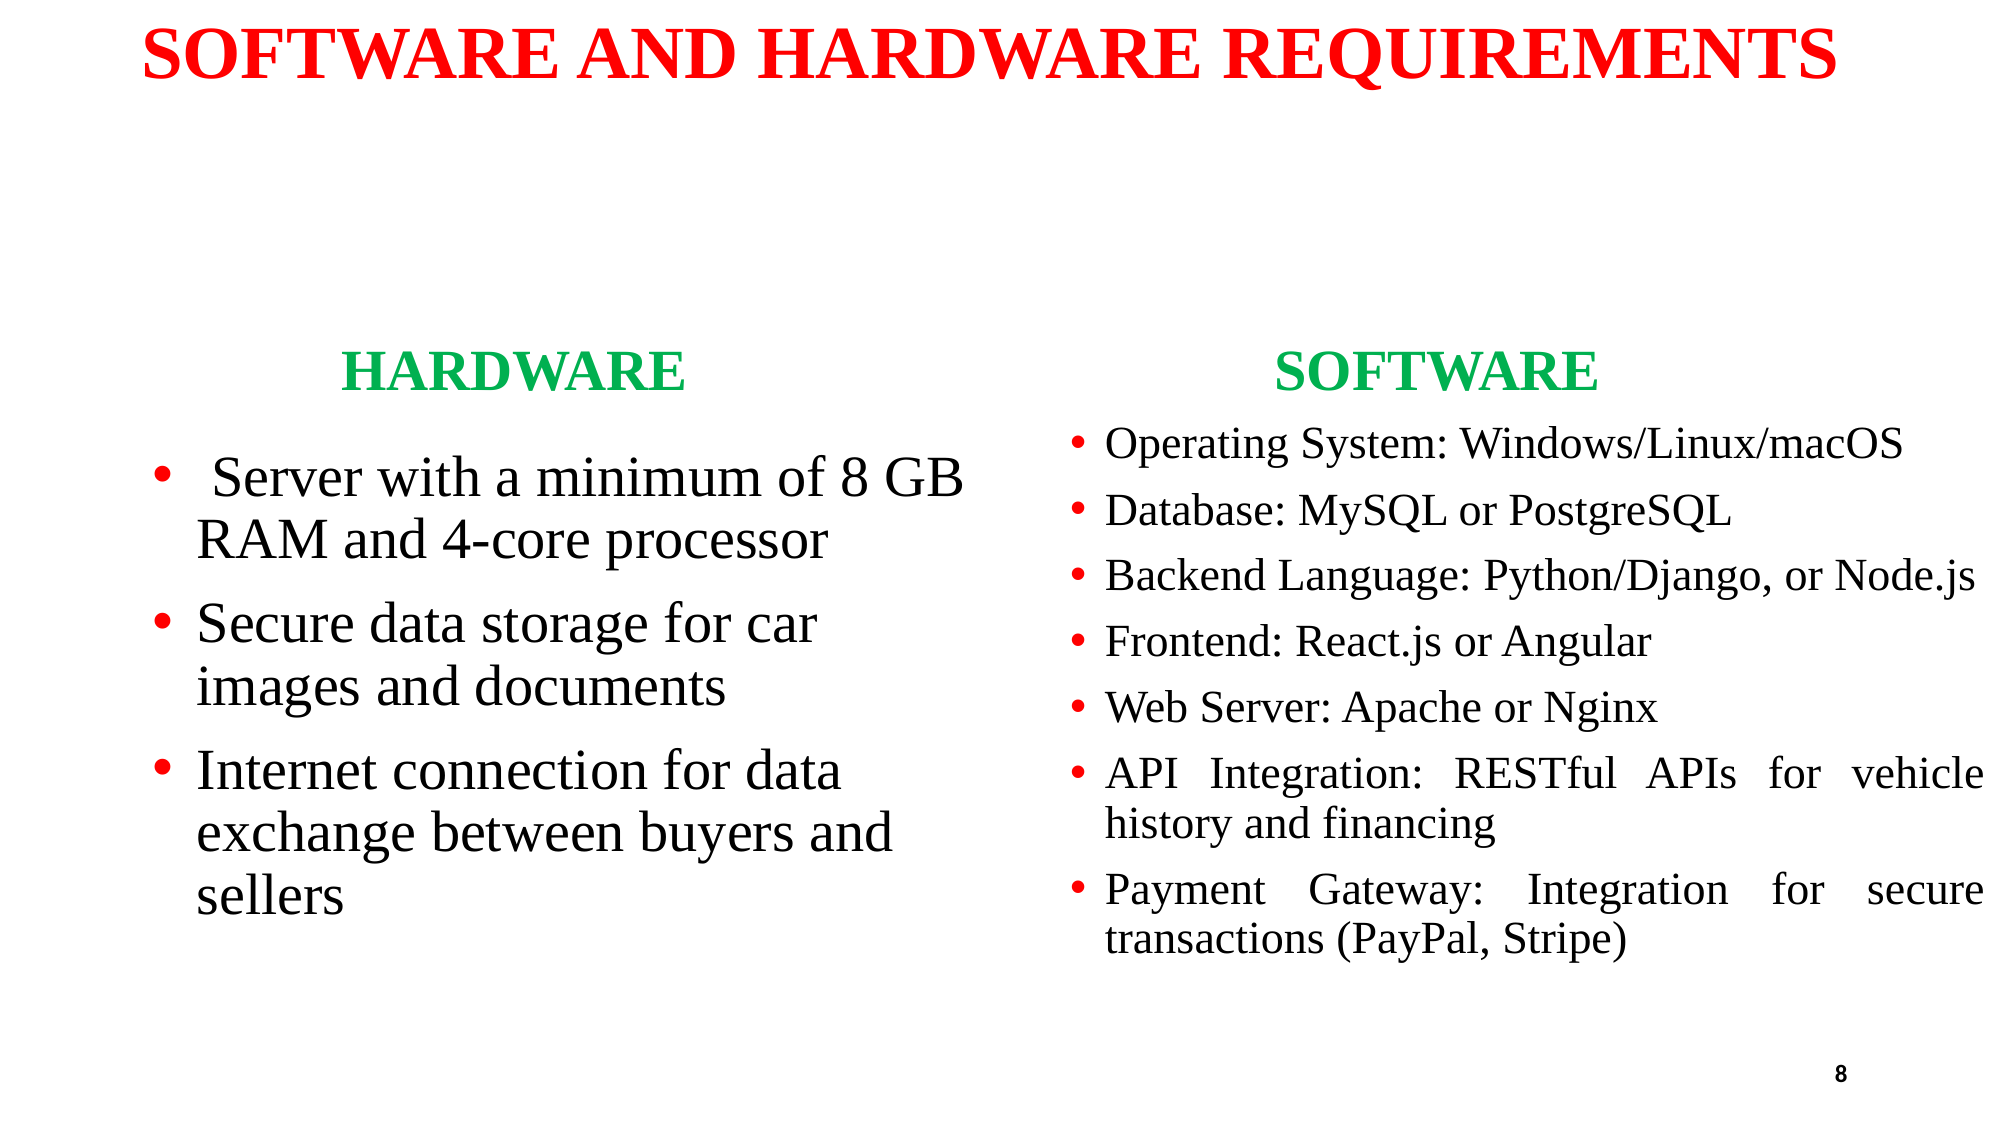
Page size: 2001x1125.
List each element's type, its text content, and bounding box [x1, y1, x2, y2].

list HARDWARE [91, 275, 938, 411]
list Server with a minimum of 8 GB RAM and 4-core processor Secure data storage for car images and documents Internet connection for data exchange between buyers and sellers [137, 438, 984, 1043]
slide_number 8 [1412, 1042, 1863, 1103]
list SOFTWARE [1012, 275, 1863, 411]
title SOFTWARE AND HARDWARE REQUIREMENTS [0, 9, 2000, 99]
list Operating System: Windows/Linux/macOS Database: MySQL or PostgreSQL Backend Language: Python/Django, or Node.js Frontend: React.js or Angular Web Server: Apache or Nginx API Integration: RESTful APIs for vehicle history and financing Payment Gateway: Integration for secure transactions (PayPal, Stripe) [1055, 411, 2000, 1017]
